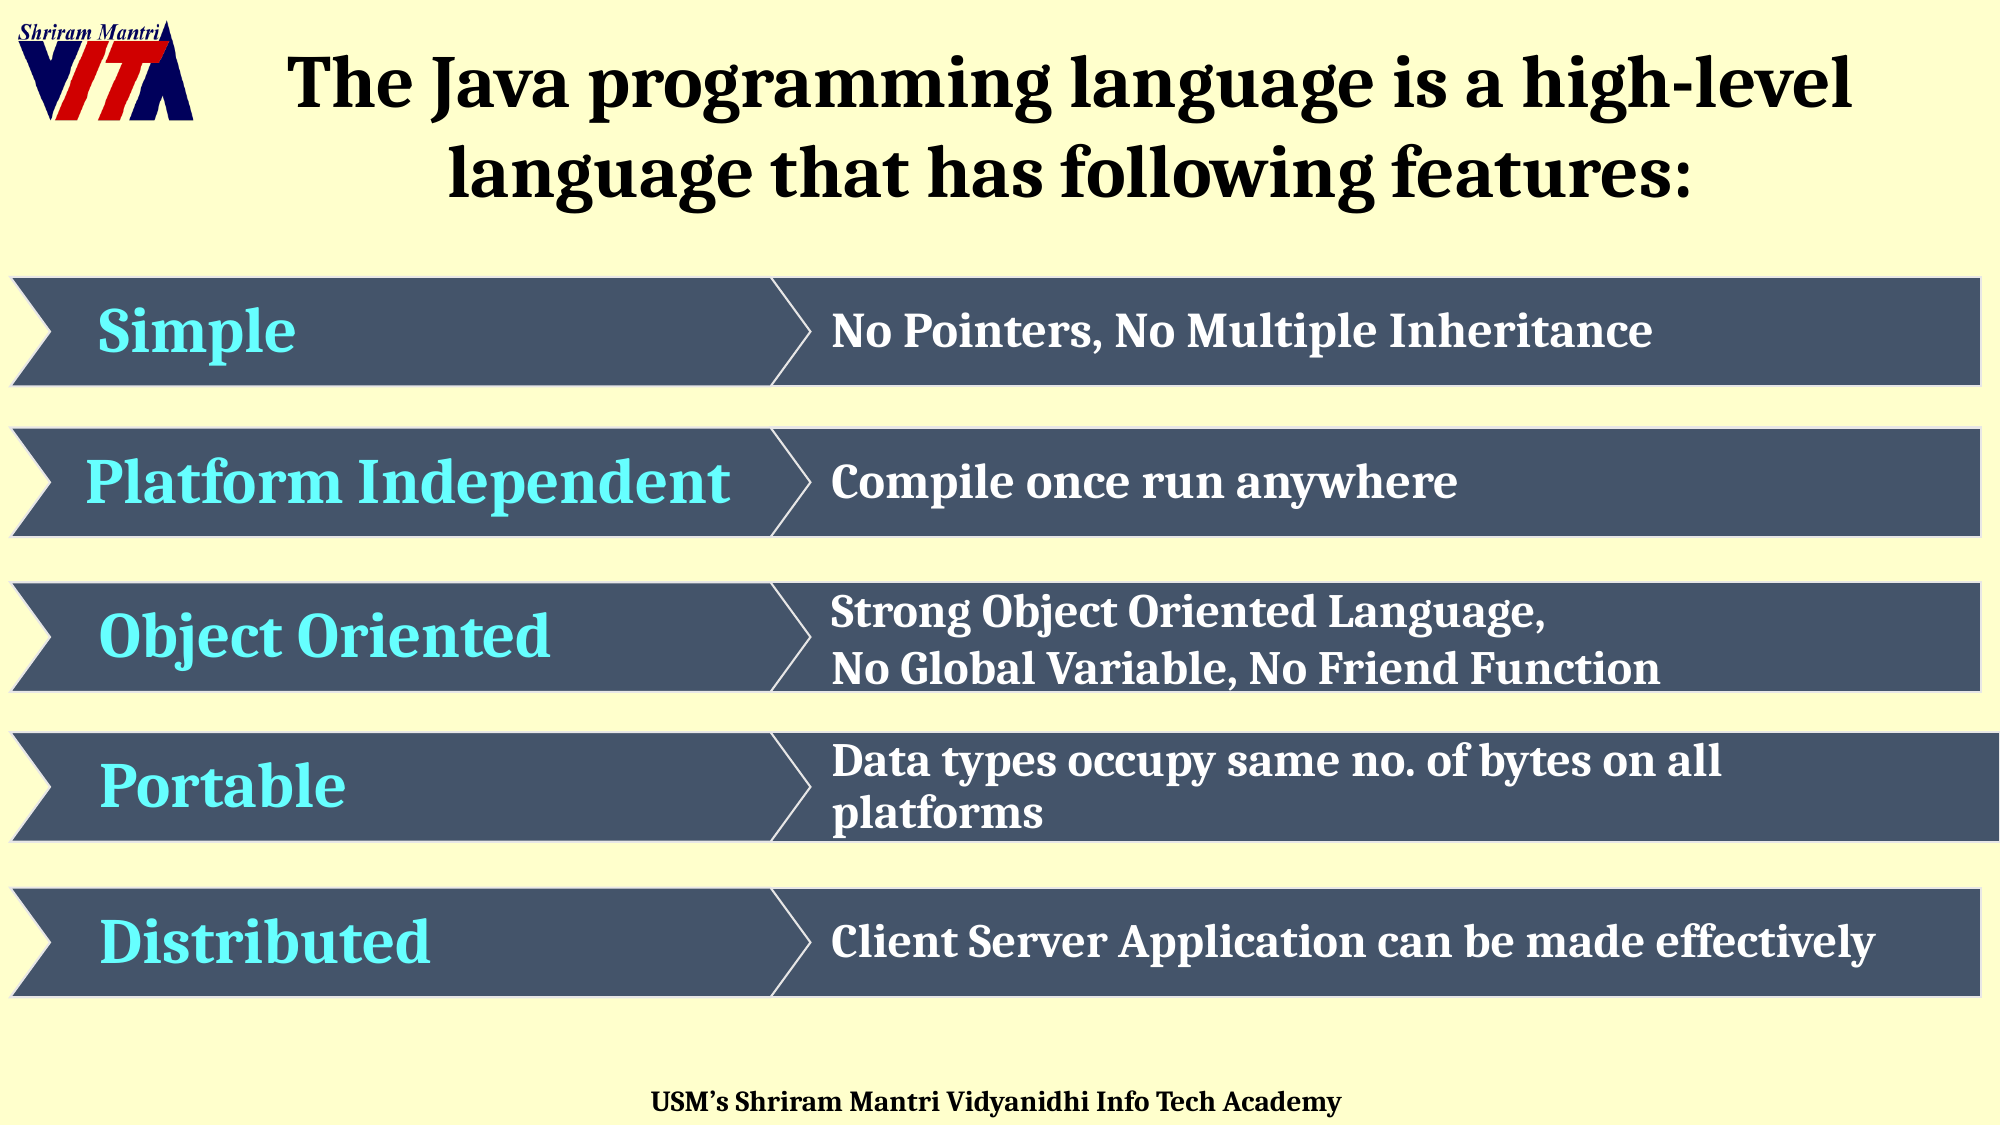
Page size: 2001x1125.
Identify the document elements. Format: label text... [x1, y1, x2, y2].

text_box Distributed [8, 886, 812, 999]
text_box Strong Object Oriented Language, No Global Variable, No Friend Function [772, 581, 1982, 693]
text_box The Java programming language is a high-level language that has following features: [190, 25, 1953, 220]
text_box Object Oriented [8, 581, 812, 693]
text_box Data types occupy same no. of bytes on all platforms [772, 731, 2000, 843]
text_box Compile once run anywhere [772, 426, 1982, 538]
text_box Portable [8, 731, 812, 843]
text_box Platform Independent [8, 426, 812, 539]
text_box Client Server Application can be made effectively [772, 887, 1982, 998]
text_box Simple [8, 275, 812, 388]
text_box No Pointers, No Multiple Inheritance [772, 276, 1982, 387]
picture [0, 0, 211, 141]
